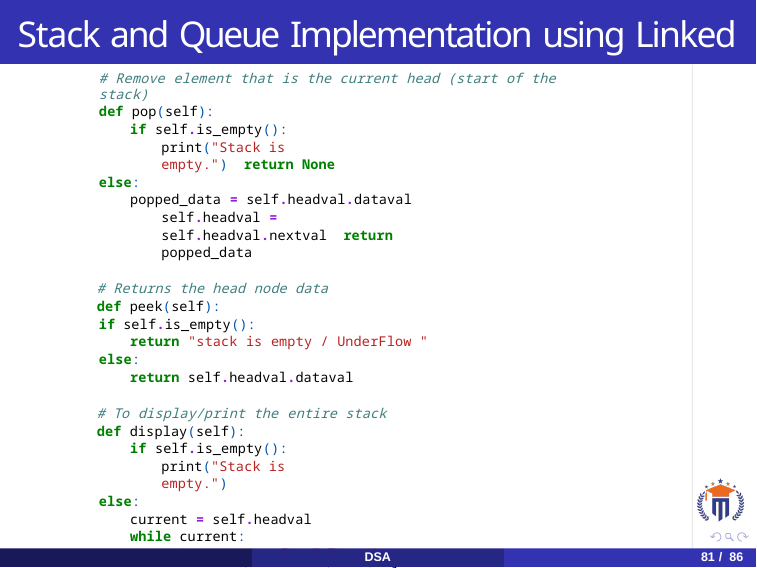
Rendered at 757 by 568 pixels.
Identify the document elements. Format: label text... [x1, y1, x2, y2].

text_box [62, 64, 693, 546]
picture [693, 478, 751, 525]
title Stack and Queue Implementation using Linked List [15, 9, 740, 108]
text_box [0, 548, 757, 568]
text_box [0, 0, 756, 64]
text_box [709, 532, 750, 542]
